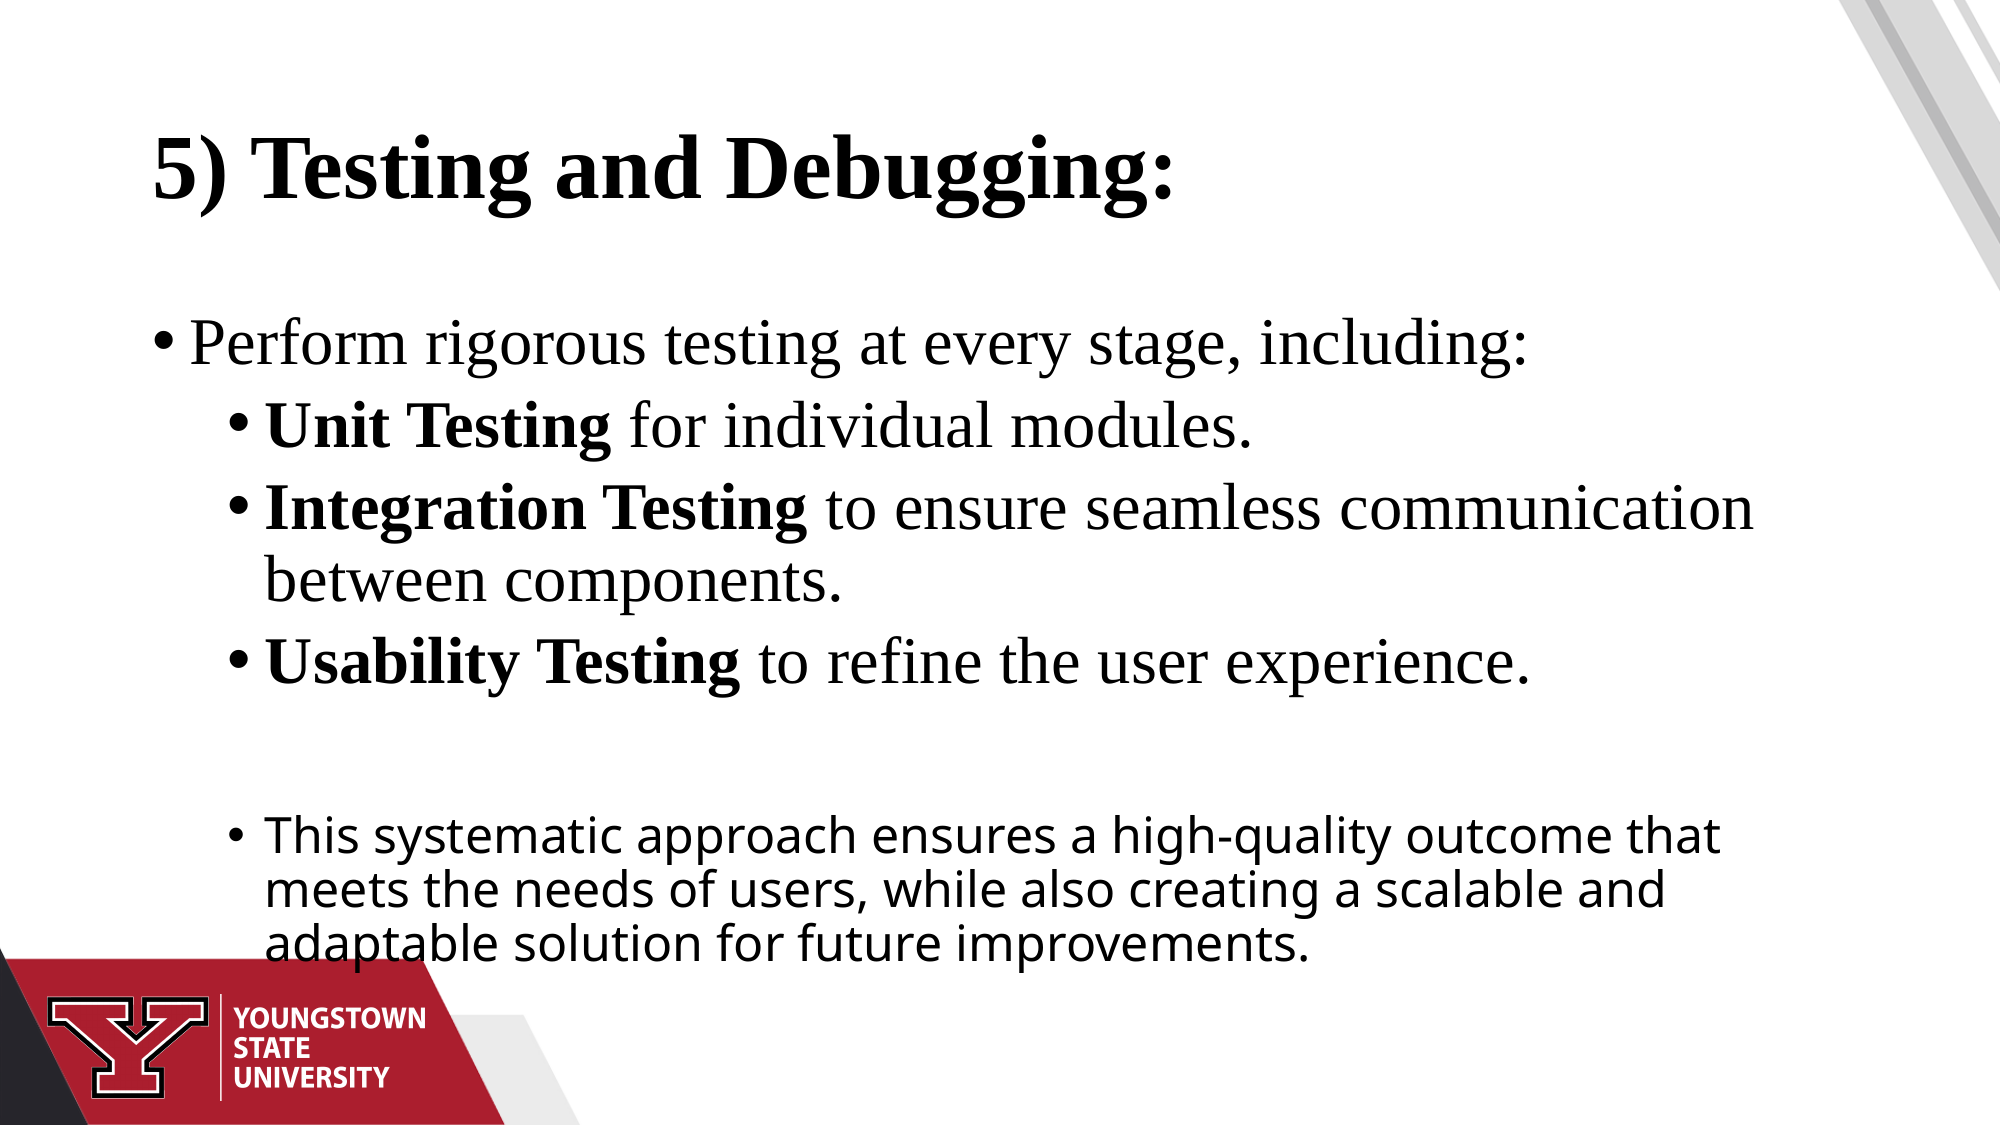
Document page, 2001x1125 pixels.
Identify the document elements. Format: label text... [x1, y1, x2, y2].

list Perform rigorous testing at every stage, including: Unit Testing for individual modules. Integration Testing to ensure seamless communication between components. Usability Testing to refine the user experience. This systematic approach ensures a high-quality outcome that meets the needs of users, while also creating a scalable and adaptable solution for future improvements. [137, 299, 1863, 1014]
title 5) Testing and Debugging: [137, 59, 1863, 278]
picture [0, 0, 2000, 1125]
